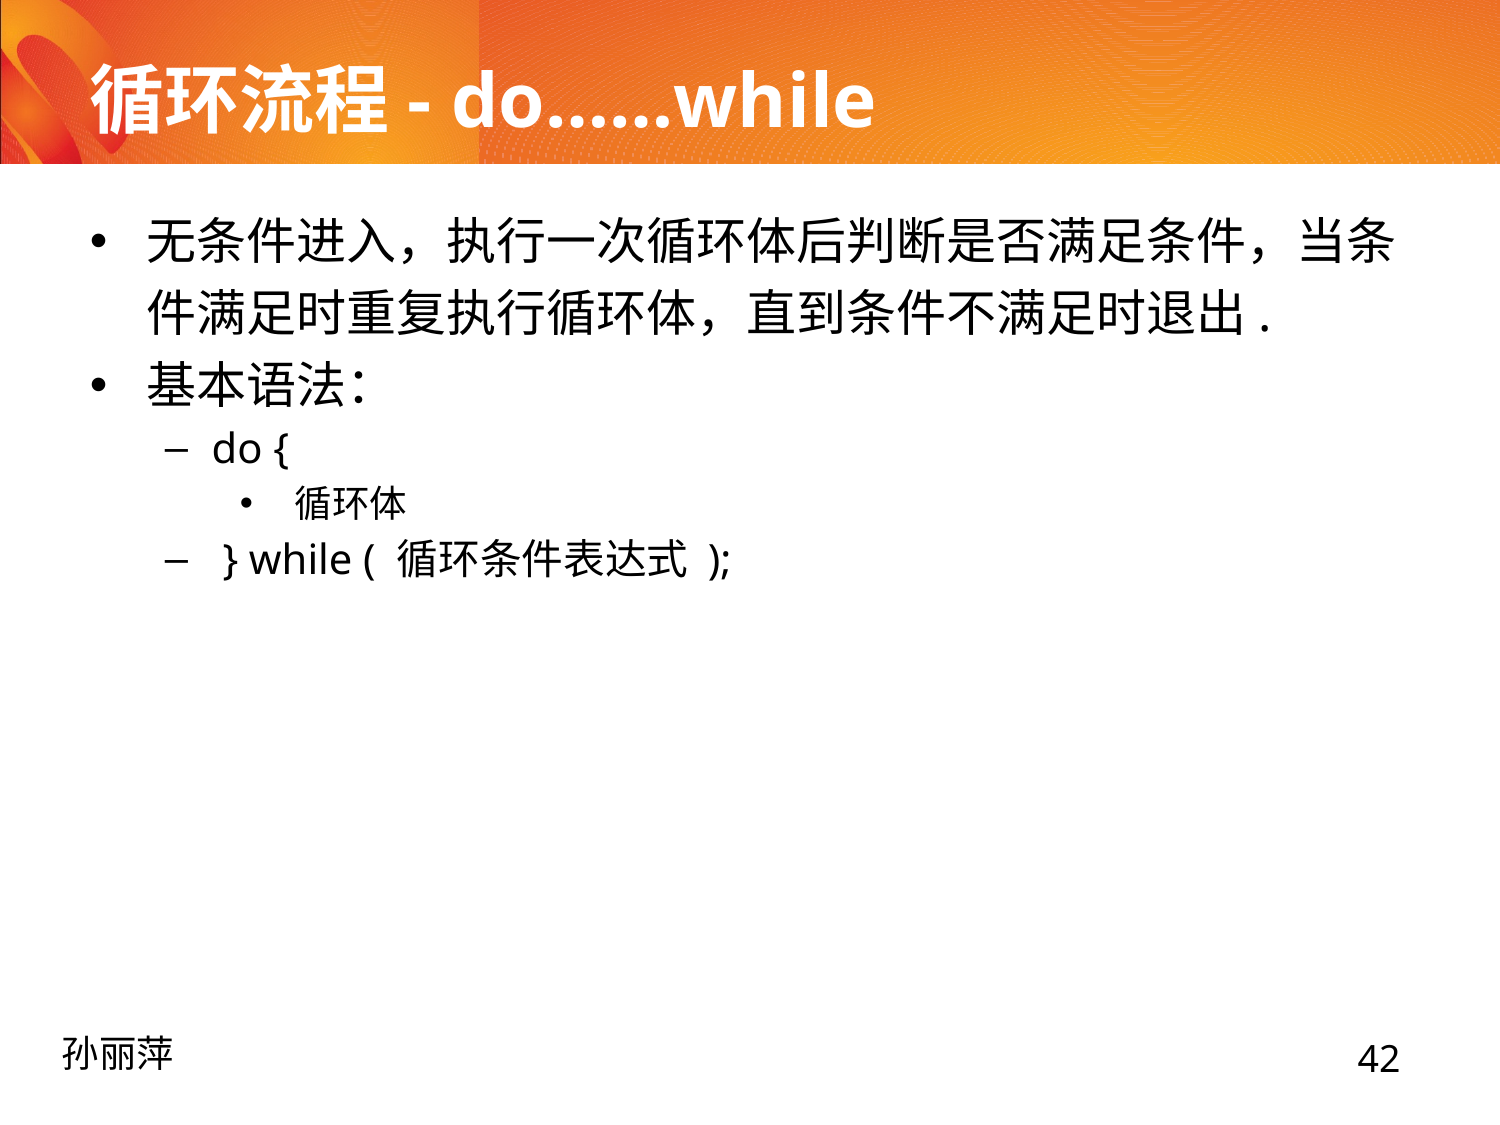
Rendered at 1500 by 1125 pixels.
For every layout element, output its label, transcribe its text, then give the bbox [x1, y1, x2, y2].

title 循环流程- do……while [75, 45, 1425, 167]
picture [0, 0, 1500, 164]
list 无条件进入，执行一次循环体后判断是否满足条件，当条件满足时重复执行循环体，直到条件不满足时退出. 基本语法： do { 循环体 } while ( 循环条件表达式 ); [75, 190, 1425, 1005]
